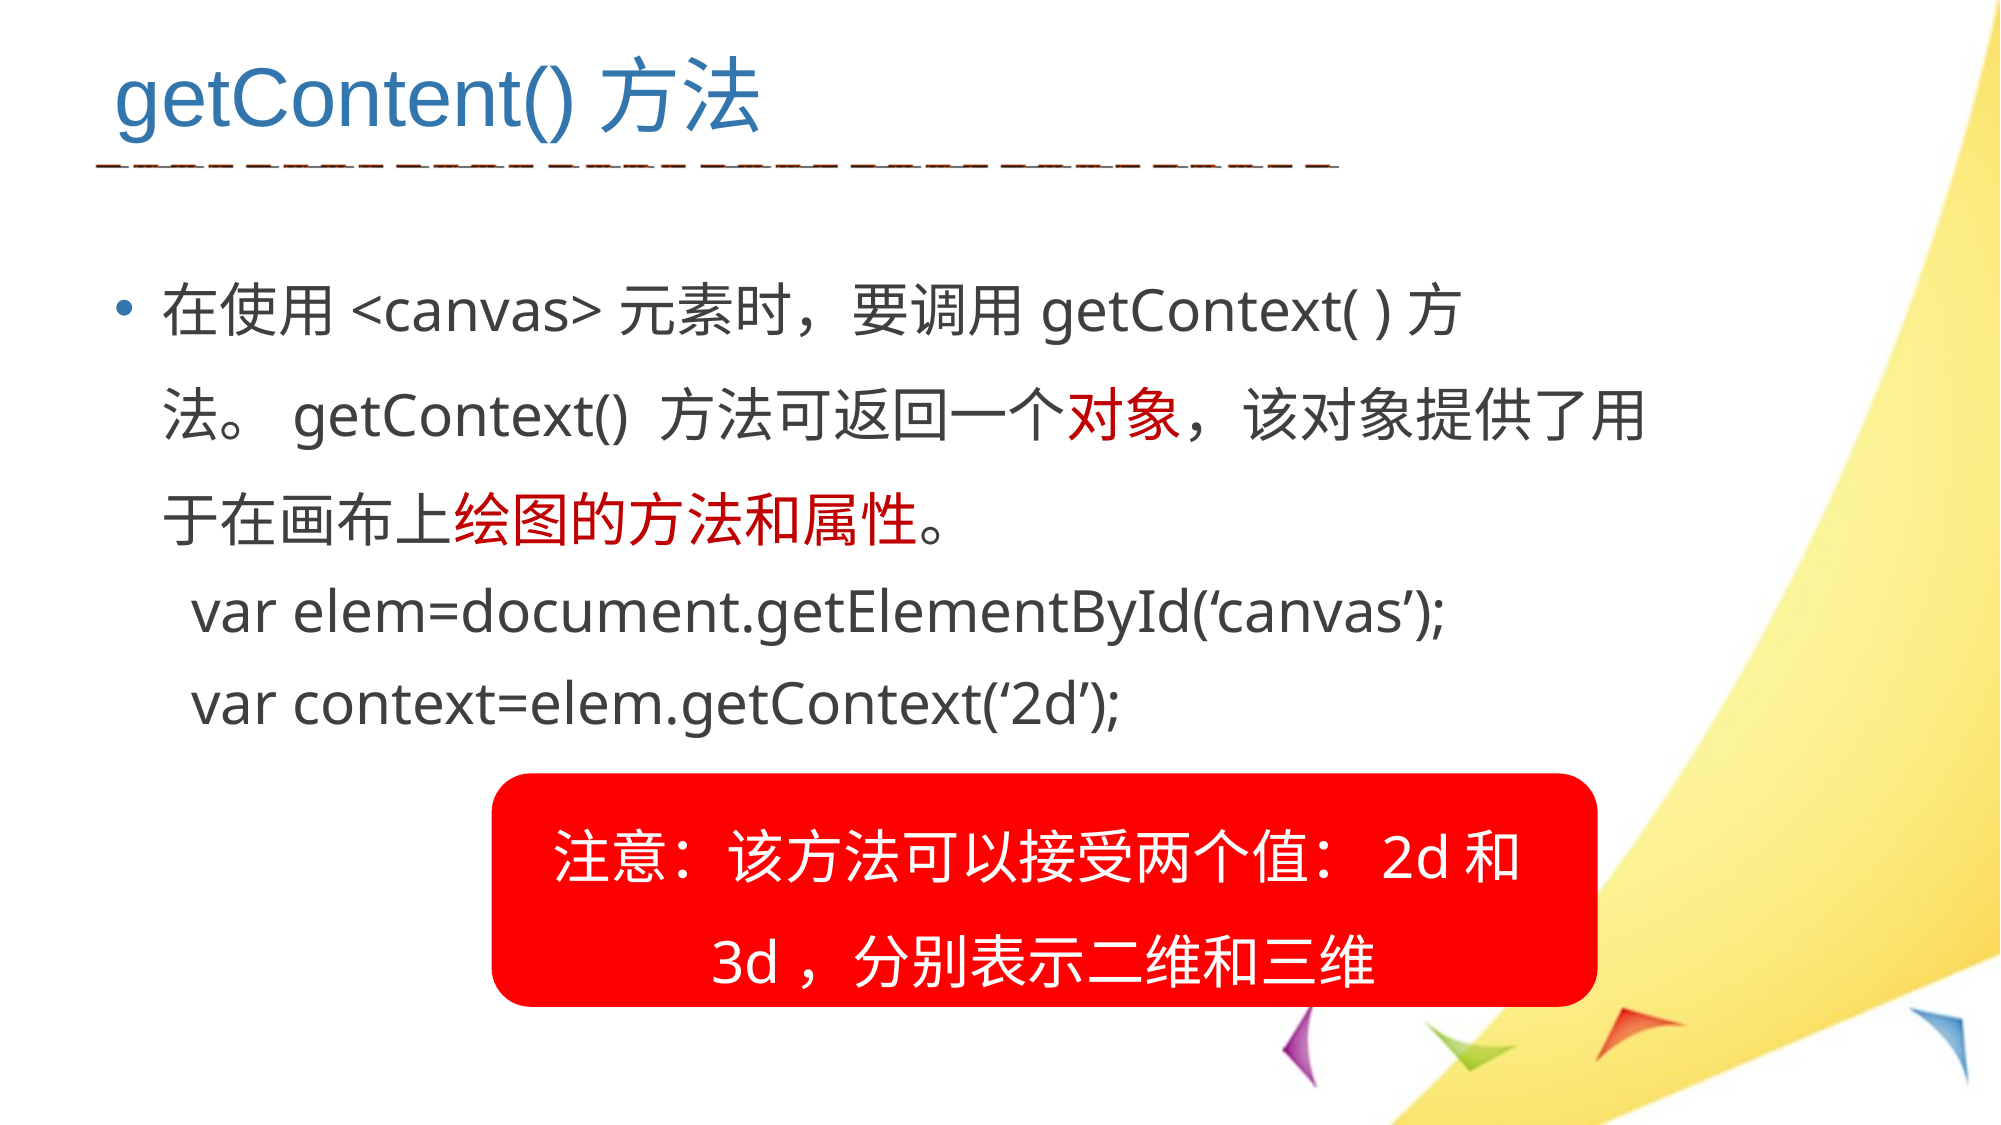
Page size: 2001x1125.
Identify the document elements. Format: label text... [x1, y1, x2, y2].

title getContent()方法 [99, 28, 1707, 159]
list 在使用<canvas>元素时，要调用getContext( )方法。getContext() 方法可返回一个对象，该对象提供了用于在画布上绘图的方法和属性。 var elem=document.getElementById(‘canvas’); var context=elem.getContext(‘2d’); [99, 230, 1707, 870]
picture [88, 0, 2000, 1125]
text_box 注意：该方法可以接受两个值：2d和3d，分别表示二维和三维 [490, 772, 1599, 1008]
